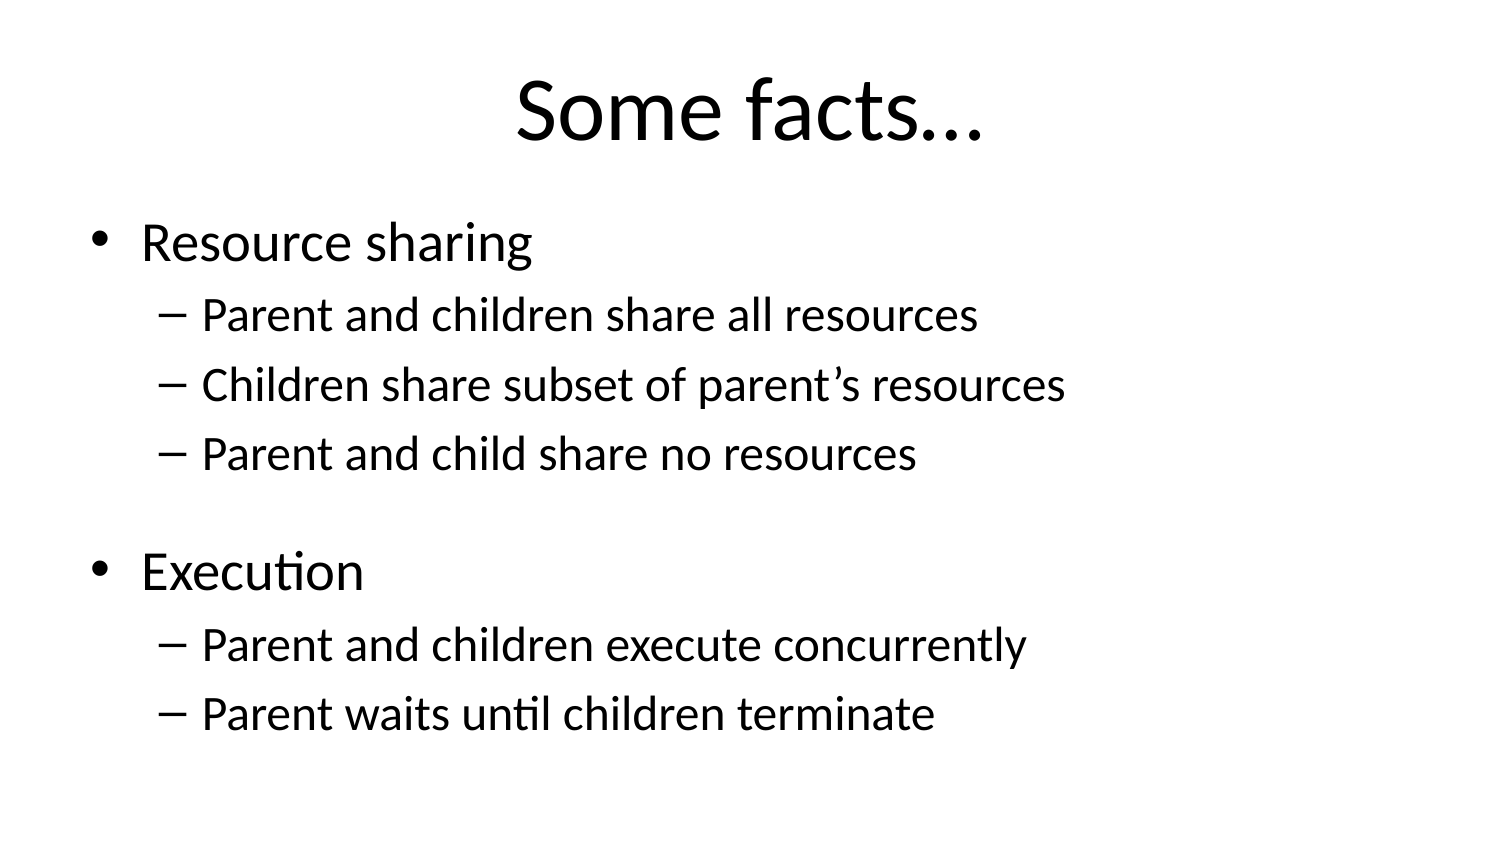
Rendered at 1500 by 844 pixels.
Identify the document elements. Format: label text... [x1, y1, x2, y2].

list Resource sharing Parent and children share all resources Children share subset of parent’s resources Parent and child share no resources Execution Parent and children execute concurrently Parent waits until children terminate [75, 196, 1425, 754]
title Some facts… [75, 33, 1425, 175]
